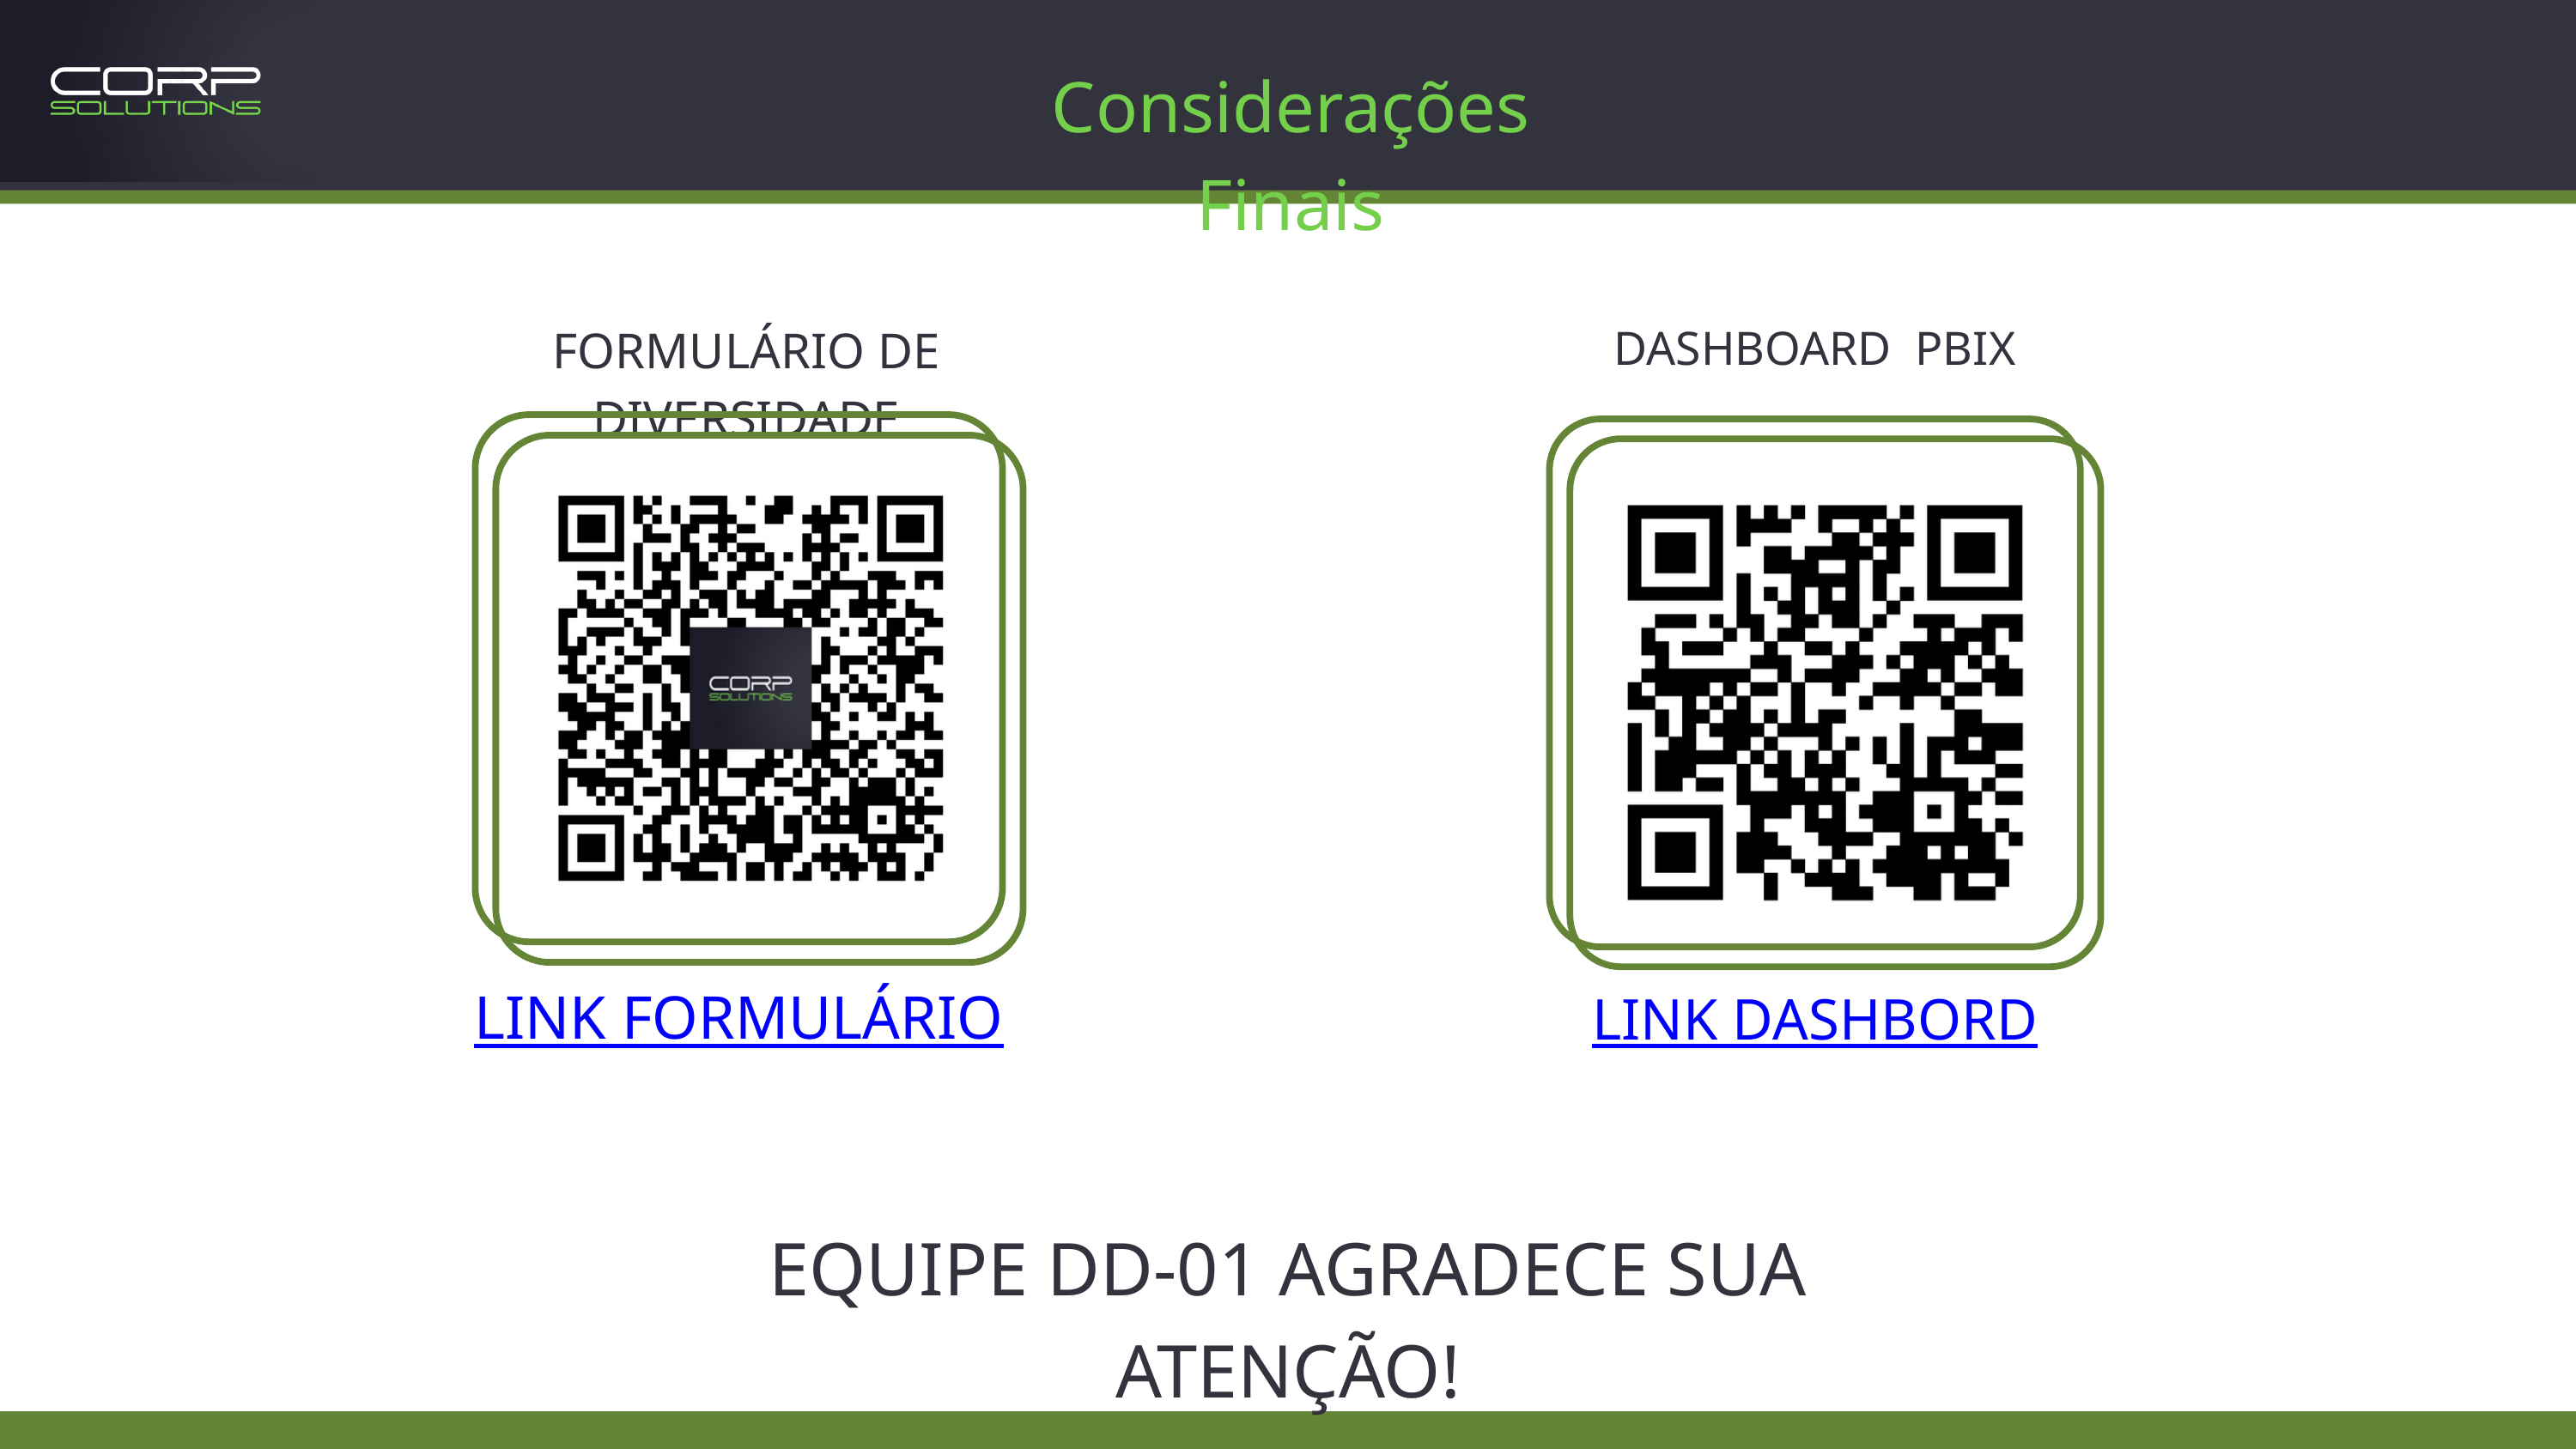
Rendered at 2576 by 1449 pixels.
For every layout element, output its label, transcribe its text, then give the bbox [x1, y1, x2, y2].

text_box EQUIPE DD-01 AGRADECE SUA ATENÇÃO! [751, 1208, 1825, 1408]
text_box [0, 1410, 2576, 1449]
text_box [0, 0, 2576, 197]
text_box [1539, 315, 2101, 1056]
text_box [463, 315, 1024, 1056]
text_box Considerações Finais [1013, 207, 1568, 245]
